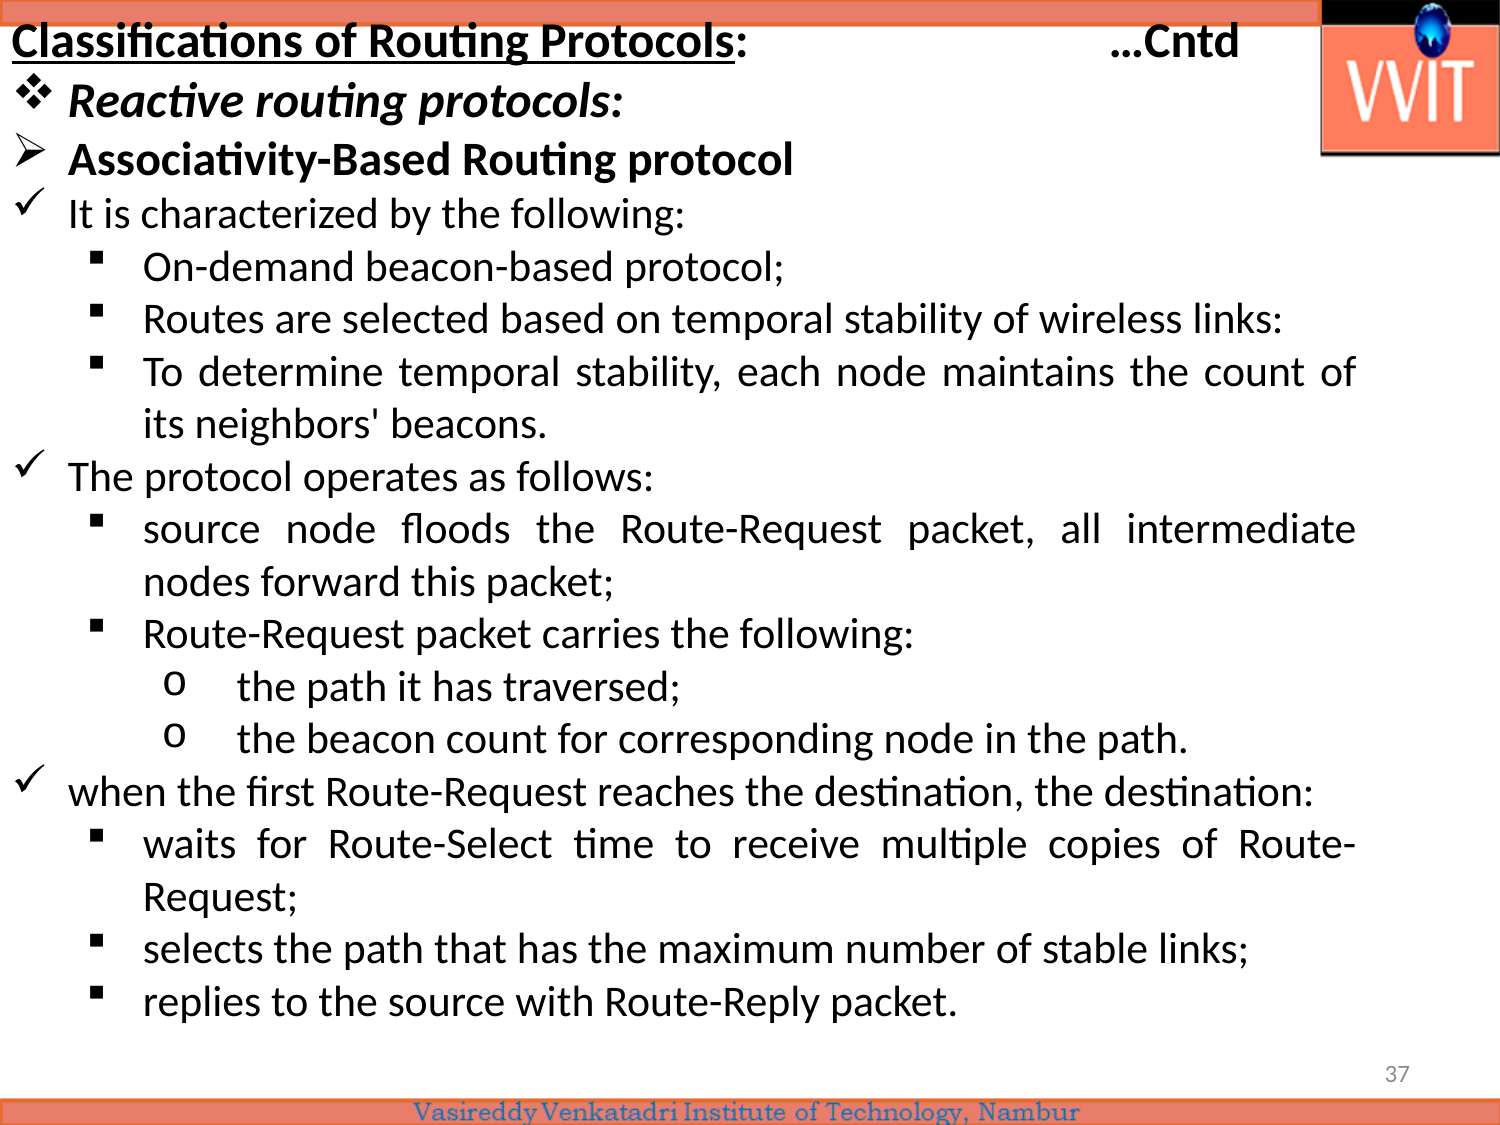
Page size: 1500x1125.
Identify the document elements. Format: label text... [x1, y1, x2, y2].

picture [0, 0, 1500, 1125]
text_box Classifications of Routing Protocols: …Cntd Reactive routing protocols: Associativity-Based Routing protocol It is characterized by the following: On-demand beacon-based protocol; Routes are selected based on temporal stability of wireless links: To determine temporal stability, each node maintains the count of its neighbors' beacons. The protocol operates as follows: source node floods the Route-Request packet, all intermediate nodes forward this packet; Route-Request packet carries the following: the path it has traversed; the beacon count for corresponding node in the path. when the first Route-Request reaches the destination, the destination: waits for Route-Select time to receive multiple copies of Route-Request; selects the path that has the maximum number of stable links; replies to the source with Route-Reply packet. [0, 0, 1372, 1033]
slide_number 37 [1074, 1042, 1425, 1103]
